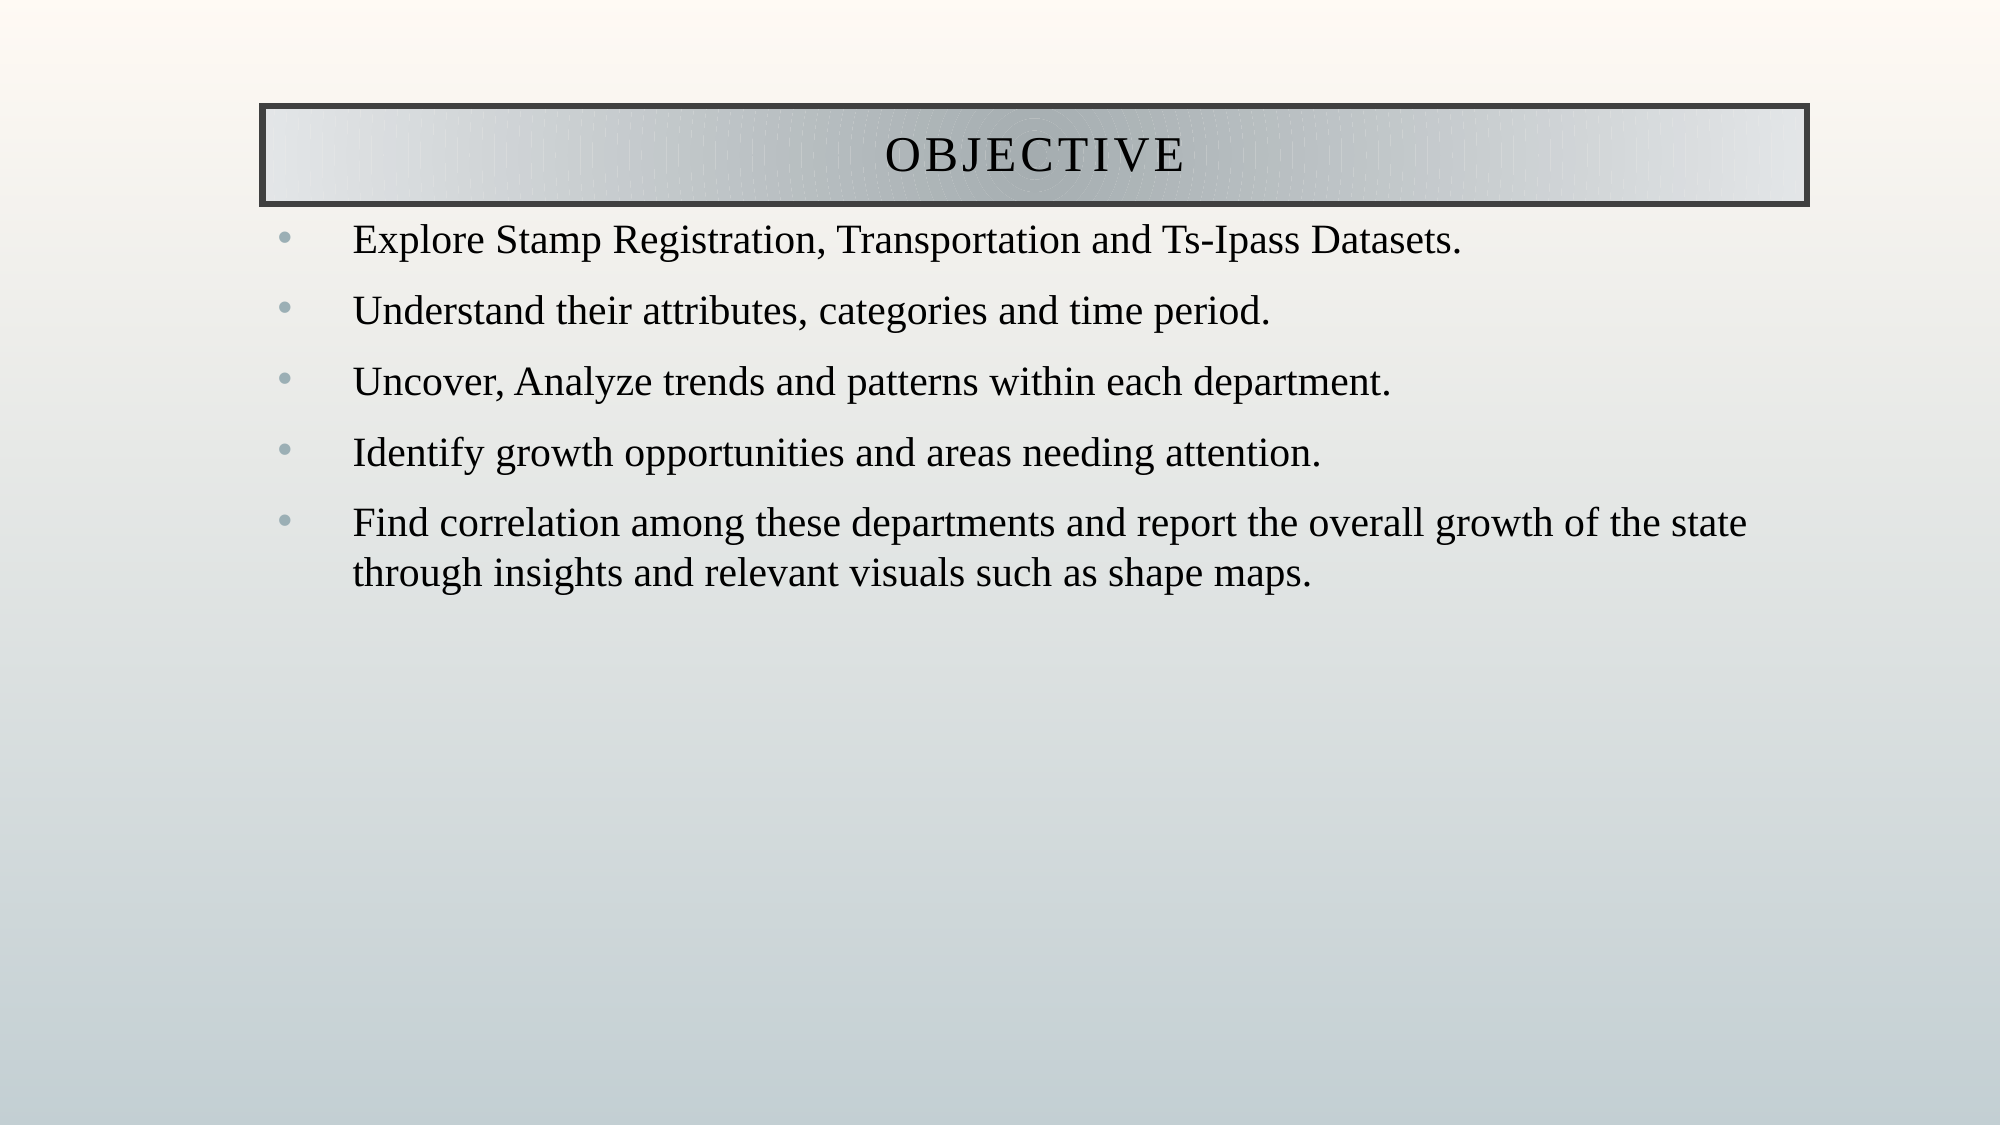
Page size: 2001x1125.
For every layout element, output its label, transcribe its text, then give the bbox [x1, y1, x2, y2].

subtitle Explore Stamp Registration, Transportation and Ts-Ipass Datasets. Understand their attributes, categories and time period. Uncover, Analyze trends and patterns within each department. Identify growth opportunities and areas needing attention. Find correlation among these departments and report the overall growth of the state through insights and relevant visuals such as shape maps. [262, 204, 1807, 977]
title Objective [259, 103, 1810, 207]
